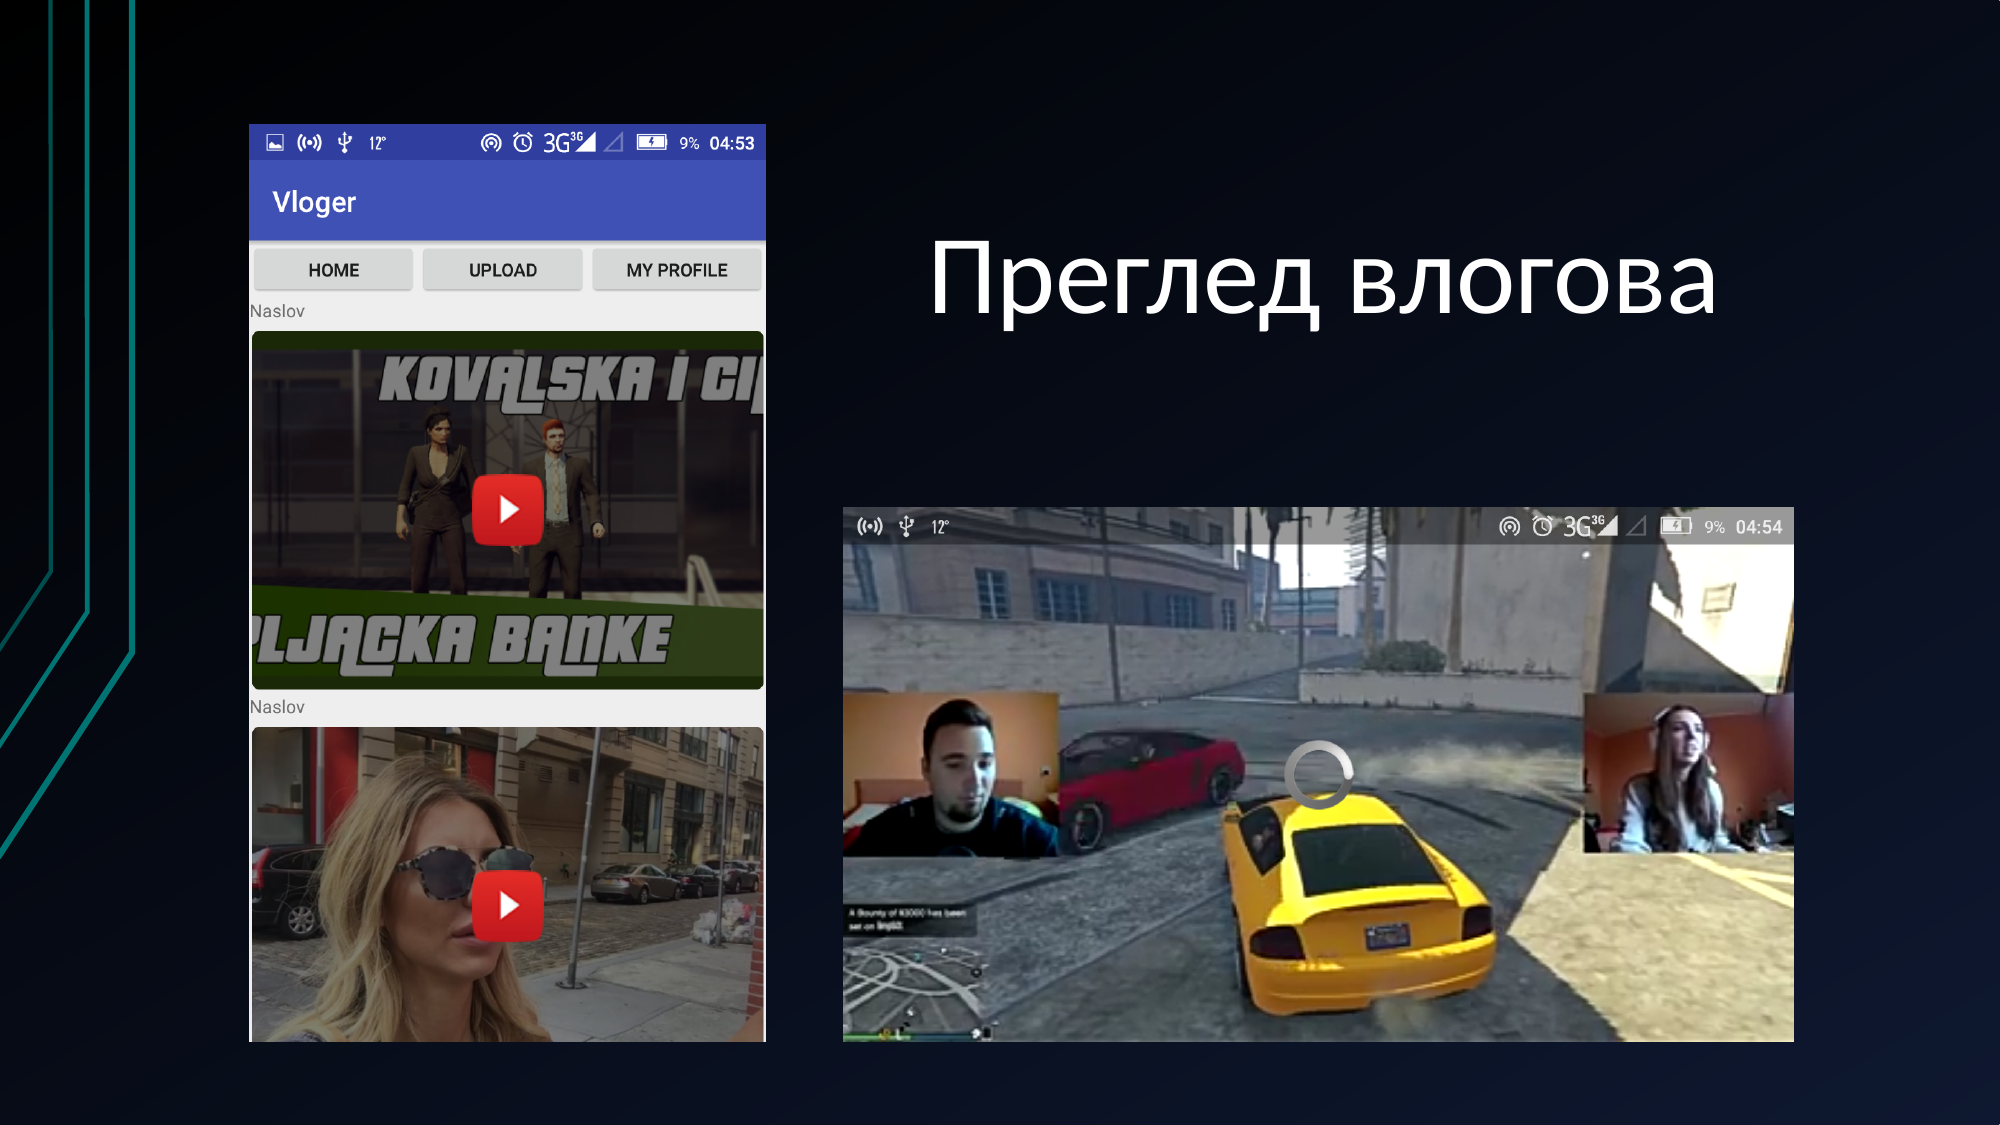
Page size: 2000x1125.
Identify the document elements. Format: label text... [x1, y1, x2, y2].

text_box Преглед влогова [912, 224, 1775, 426]
picture [843, 507, 1794, 1042]
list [249, 124, 766, 1042]
